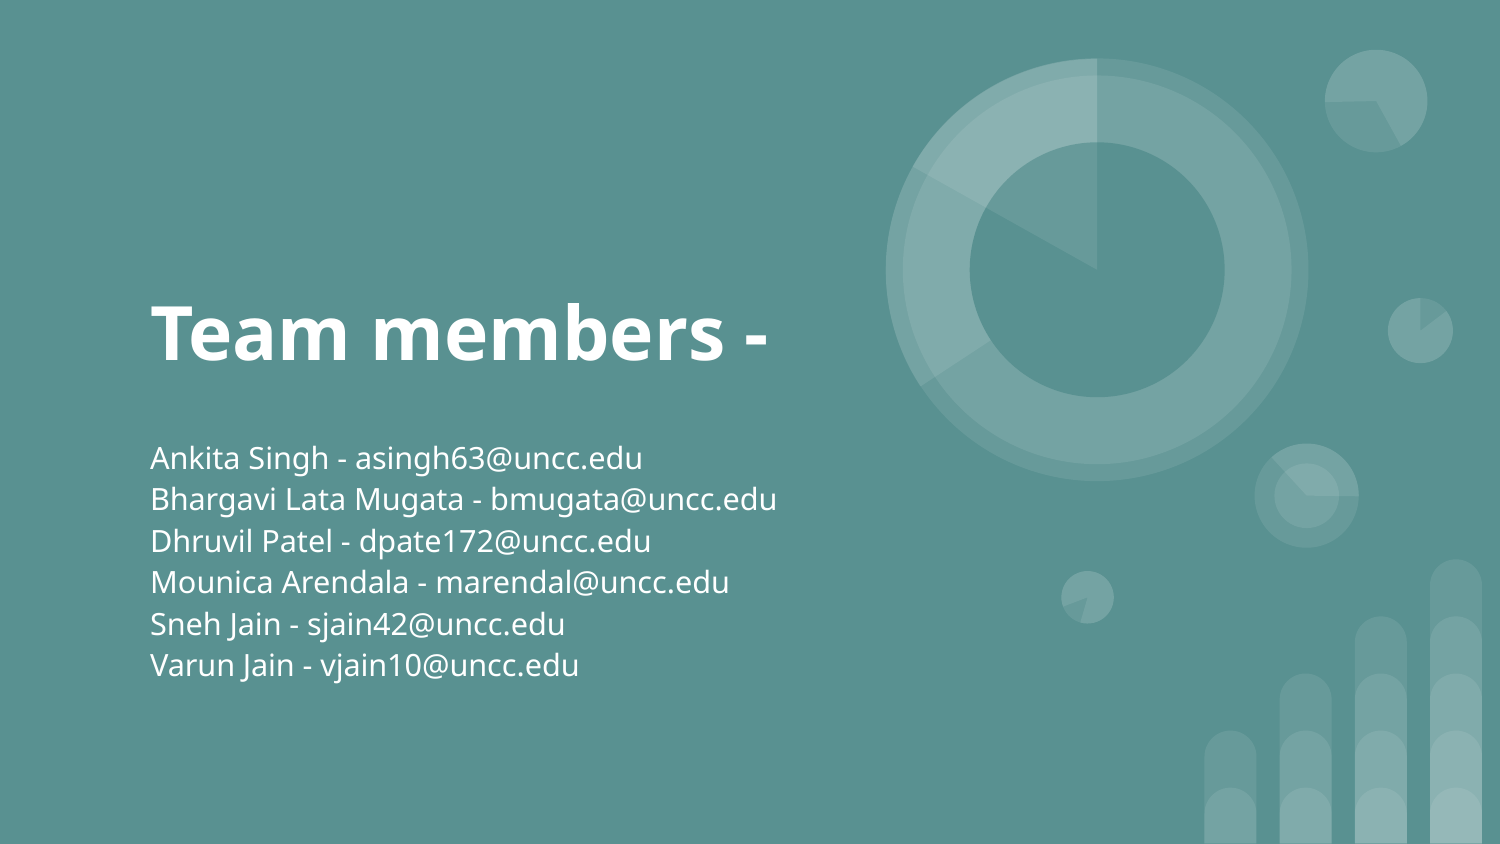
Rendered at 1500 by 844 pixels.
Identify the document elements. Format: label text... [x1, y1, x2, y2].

title Team members - [135, 264, 834, 398]
subtitle Ankita Singh - asingh63@uncc.edu Bhargavi Lata Mugata - bmugata@uncc.edu Dhruvil Patel - dpate172@uncc.edu Mounica Arendala - marendal@uncc.edu Sneh Jain - sjain42@uncc.edu Varun Jain - vjain10@uncc.edu [135, 421, 834, 704]
